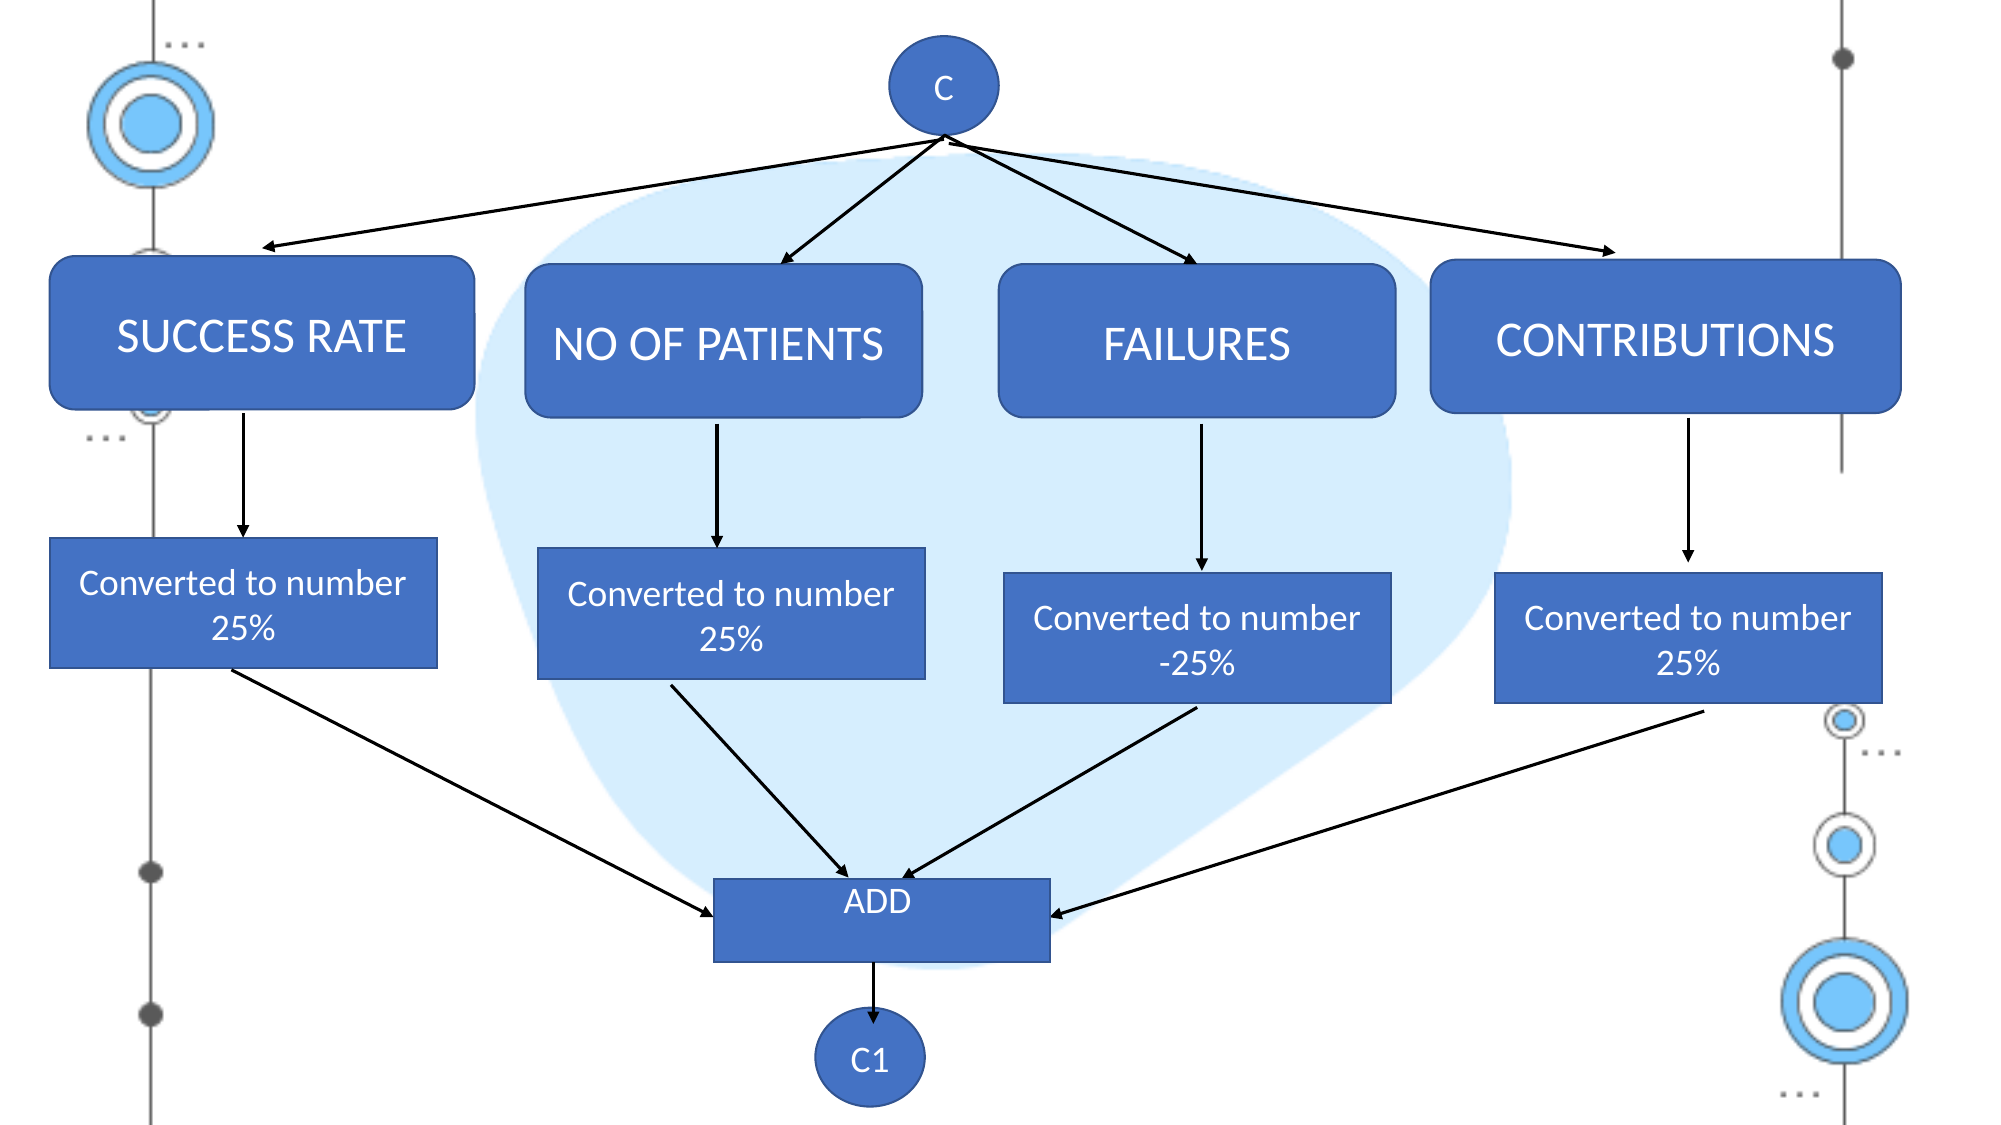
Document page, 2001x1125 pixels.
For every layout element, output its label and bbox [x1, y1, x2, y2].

text_box [780, 134, 943, 265]
text_box [901, 707, 1198, 880]
text_box [1198, 143, 1616, 253]
picture [0, 0, 1999, 1125]
text_box [943, 134, 1198, 265]
text_box [1049, 711, 1705, 918]
text_box [261, 139, 780, 249]
text_box [231, 669, 714, 918]
text_box [670, 684, 849, 878]
